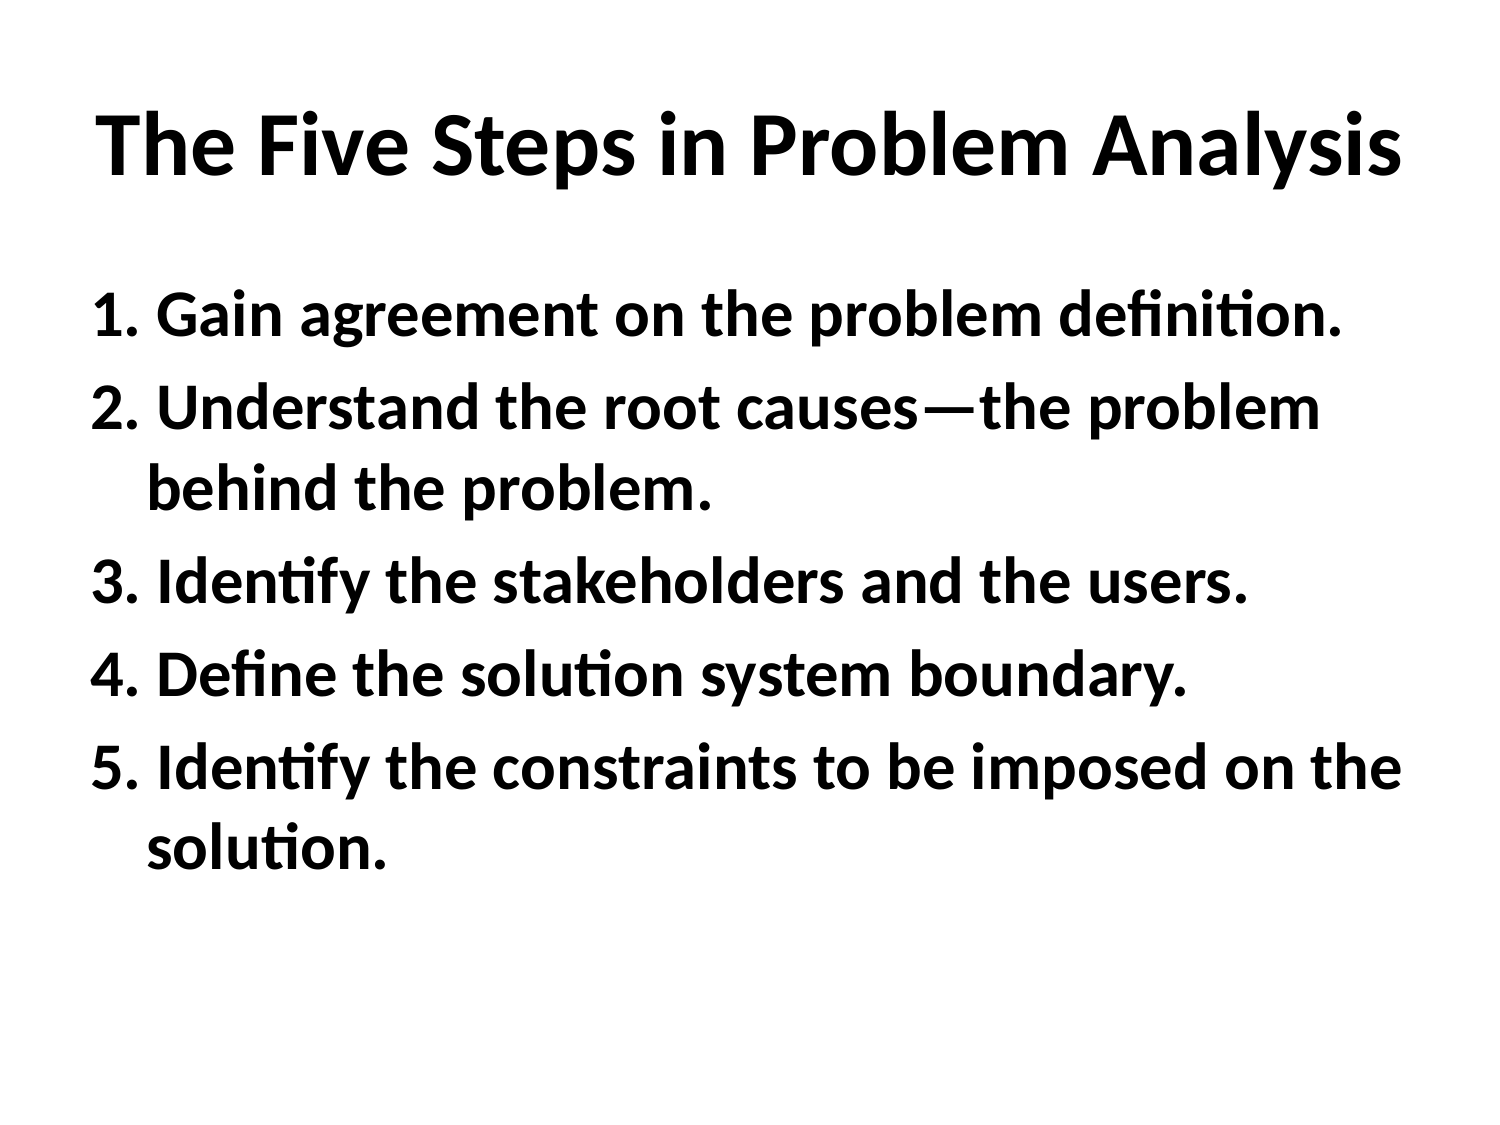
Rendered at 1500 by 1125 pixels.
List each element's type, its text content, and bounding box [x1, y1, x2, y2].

list 1. Gain agreement on the problem definition. 2. Understand the root causes—the problem behind the problem. 3. Identify the stakeholders and the users. 4. Define the solution system boundary. 5. Identify the constraints to be imposed on the solution. [75, 262, 1425, 1005]
title The Five Steps in Problem Analysis [75, 45, 1425, 233]
